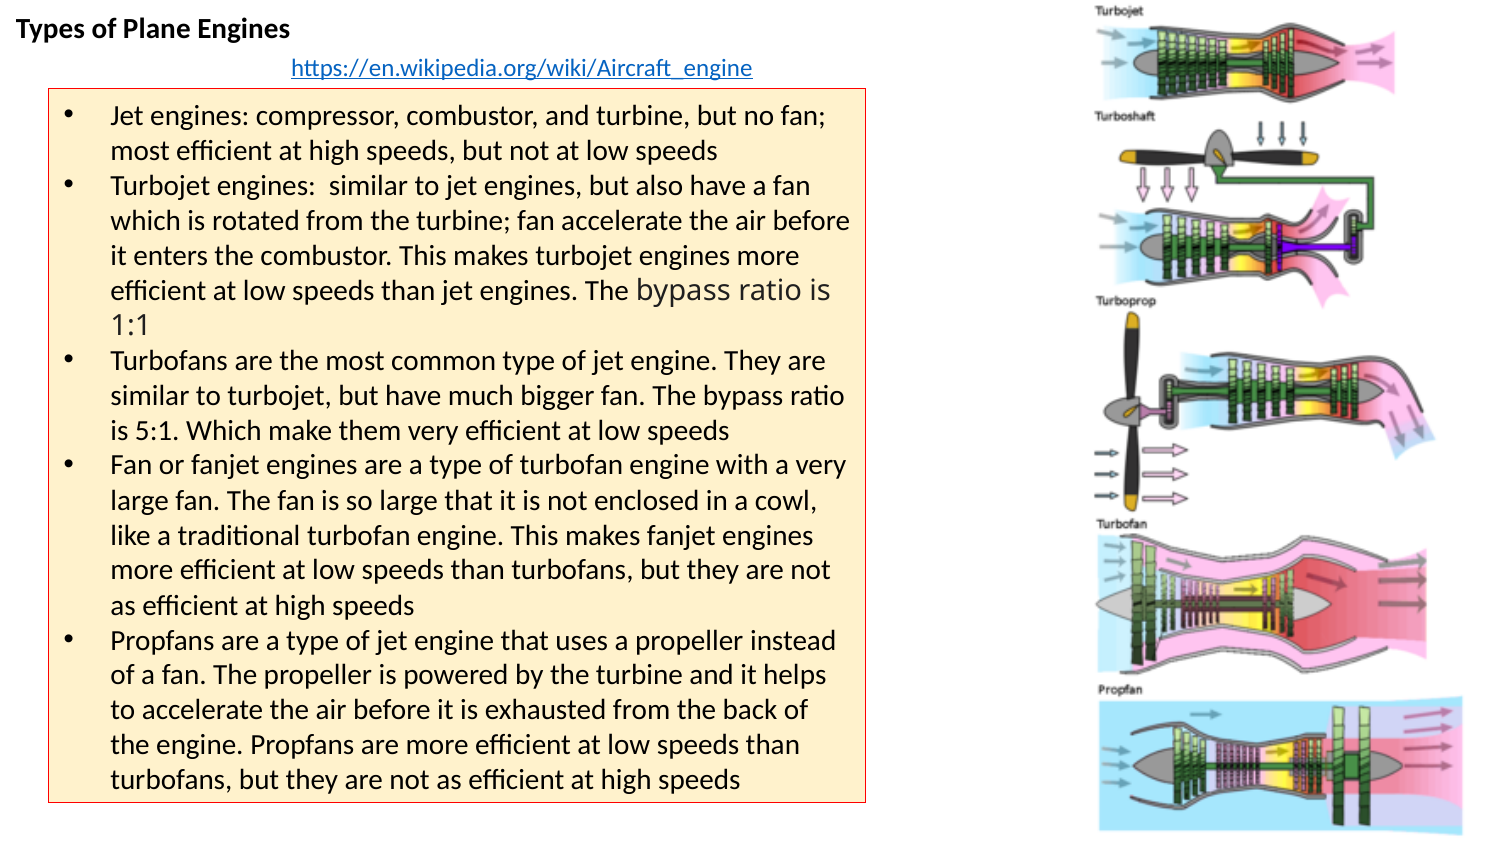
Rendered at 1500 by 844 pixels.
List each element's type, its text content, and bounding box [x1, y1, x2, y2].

picture [1092, 1, 1466, 844]
text_box https://en.wikipedia.org/wiki/Aircraft_engine [276, 43, 791, 89]
text_box Jet engines: compressor, combustor, and turbine, but no fan; most efficient at high speeds, but not at low speeds Turbojet engines: similar to jet engines, but also have a fan which is rotated from the turbine; fan accelerate the air before it enters the combustor. This makes turbojet engines more efficient at low speeds than jet engines. The bypass ratio is 1:1 Turbofans are the most common type of jet engine. They are similar to turbojet, but have much bigger fan. The bypass ratio is 5:1. Which make them very efficient at low speeds Fan or fanjet engines are a type of turbofan engine with a very large fan. The fan is so large that it is not enclosed in a cowl, like a traditional turbofan engine. This makes fanjet engines more efficient at low speeds than turbofans, but they are not as efficient at high speeds Propfans are a type of jet engine that uses a propeller instead of a fan. The propeller is powered by the turbine and it helps to accelerate the air before it is exhausted from the back of the engine. Propfans are more efficient at low speeds than turbofans, but they are not as efficient at high speeds [48, 88, 866, 803]
text_box Types of Plane Engines [1, 1, 489, 52]
